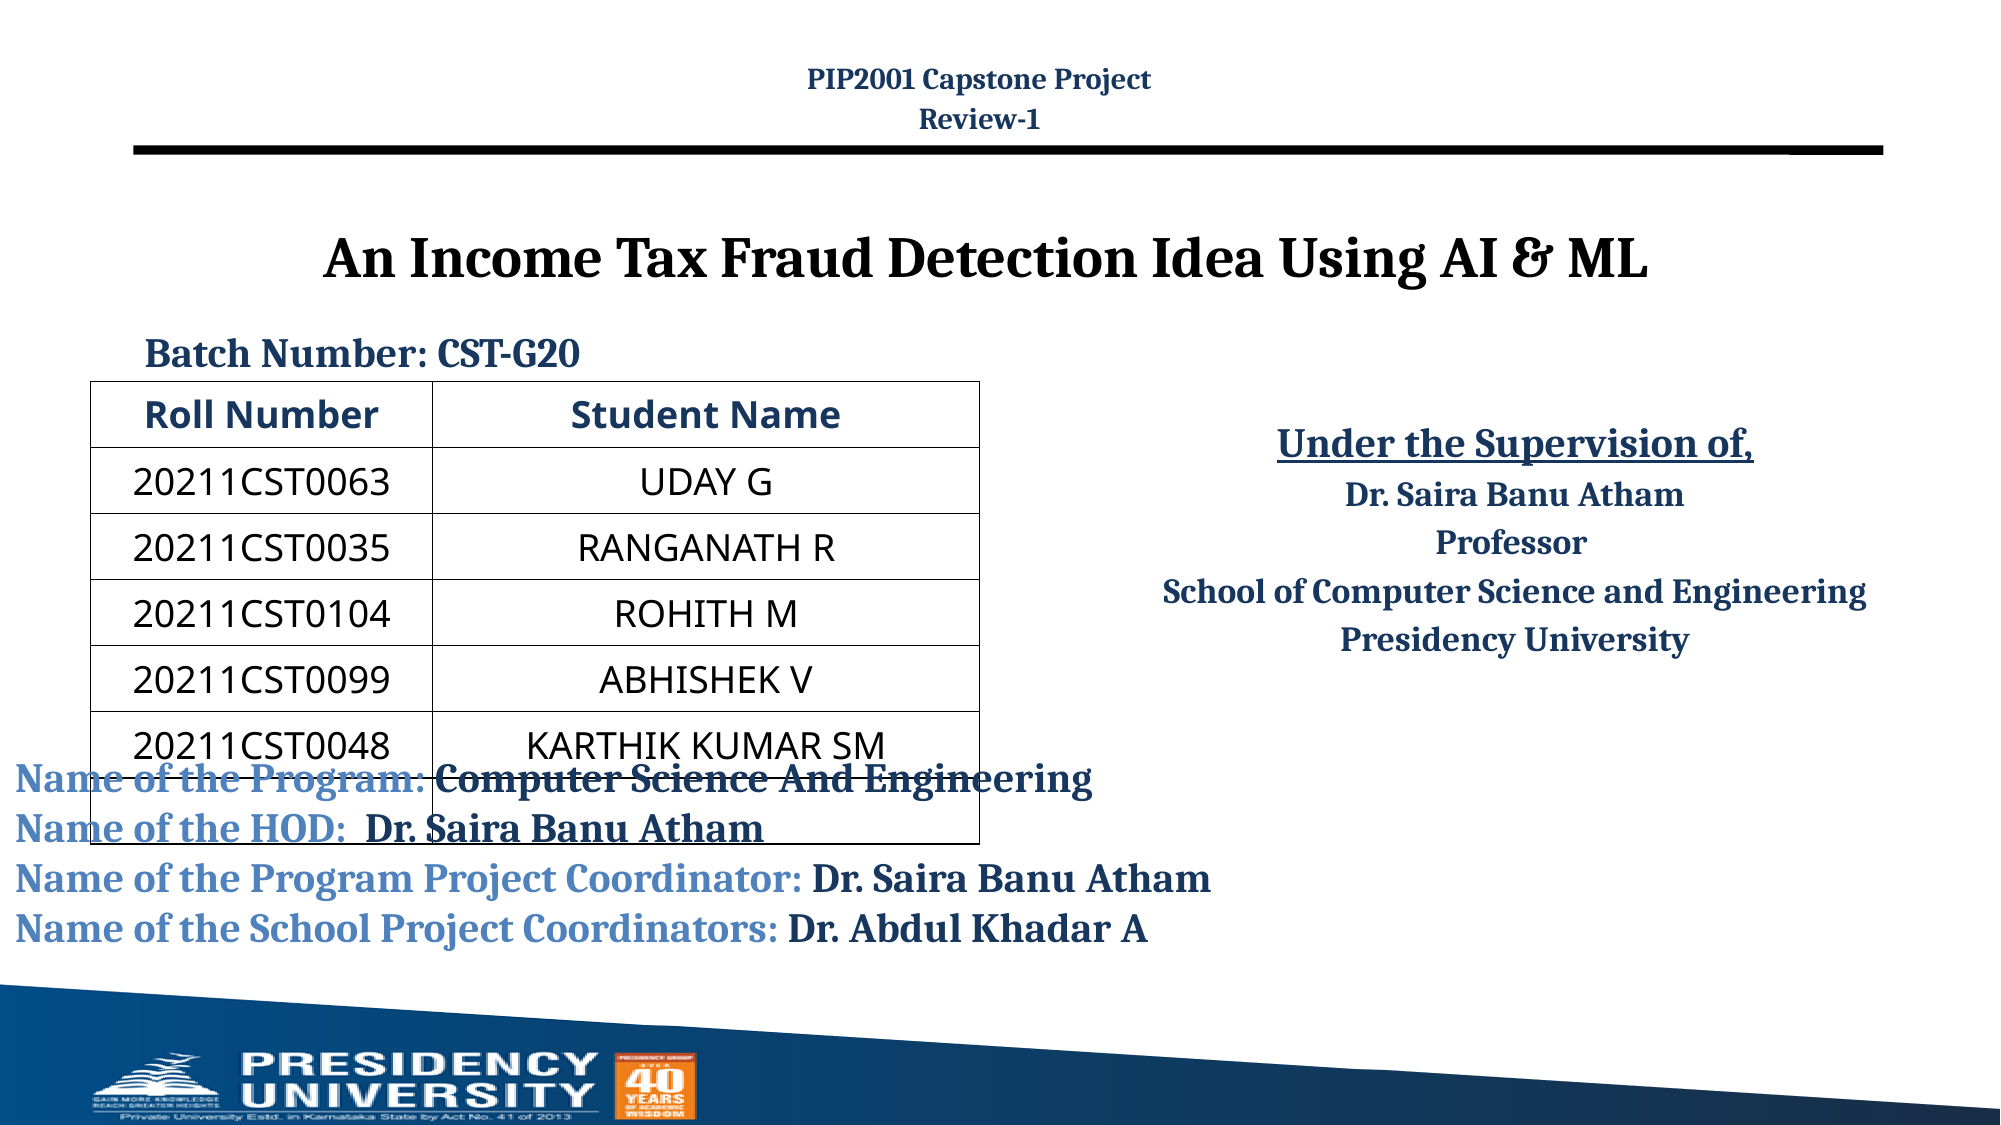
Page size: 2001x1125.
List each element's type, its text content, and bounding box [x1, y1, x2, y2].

table_cell 20211CST0035 [91, 514, 432, 579]
subtitle Batch Number: CST-G20 [129, 318, 781, 381]
table_cell 20211CST0099 [91, 646, 432, 711]
text_box Name of the Program: Computer Science And Engineering Name of the HOD: Dr. Saira Banu Atham Name of the Program Project Coordinator: Dr. Saira Banu Atham Name of the School Project Coordinators: Dr. Abdul Khadar A [0, 743, 2000, 1000]
table_cell 20211CST0104 [91, 580, 432, 645]
text_box PIP2001 Capstone Project Review-1 [653, 54, 1306, 146]
table_cell 20211CST0063 [91, 448, 432, 513]
picture [0, 1000, 2000, 1125]
table_cell UDAY G [433, 448, 979, 513]
table_cell RANGANATH R [433, 514, 979, 579]
table_cell ROHITH M [433, 580, 979, 645]
text_box Under the Supervision of, Dr. Saira Banu Atham Professor School of Computer Science and Engineering Presidency University [1062, 412, 1968, 743]
table_header Student Name [433, 382, 979, 447]
table_header Roll Number [91, 382, 432, 447]
table_cell ABHISHEK V [433, 646, 979, 711]
title An Income Tax Fraud Detection Idea Using AI & ML [129, 175, 1830, 334]
table_cell 20211CST0048 [91, 712, 432, 743]
table_cell KARTHIK KUMAR SM [433, 712, 979, 743]
